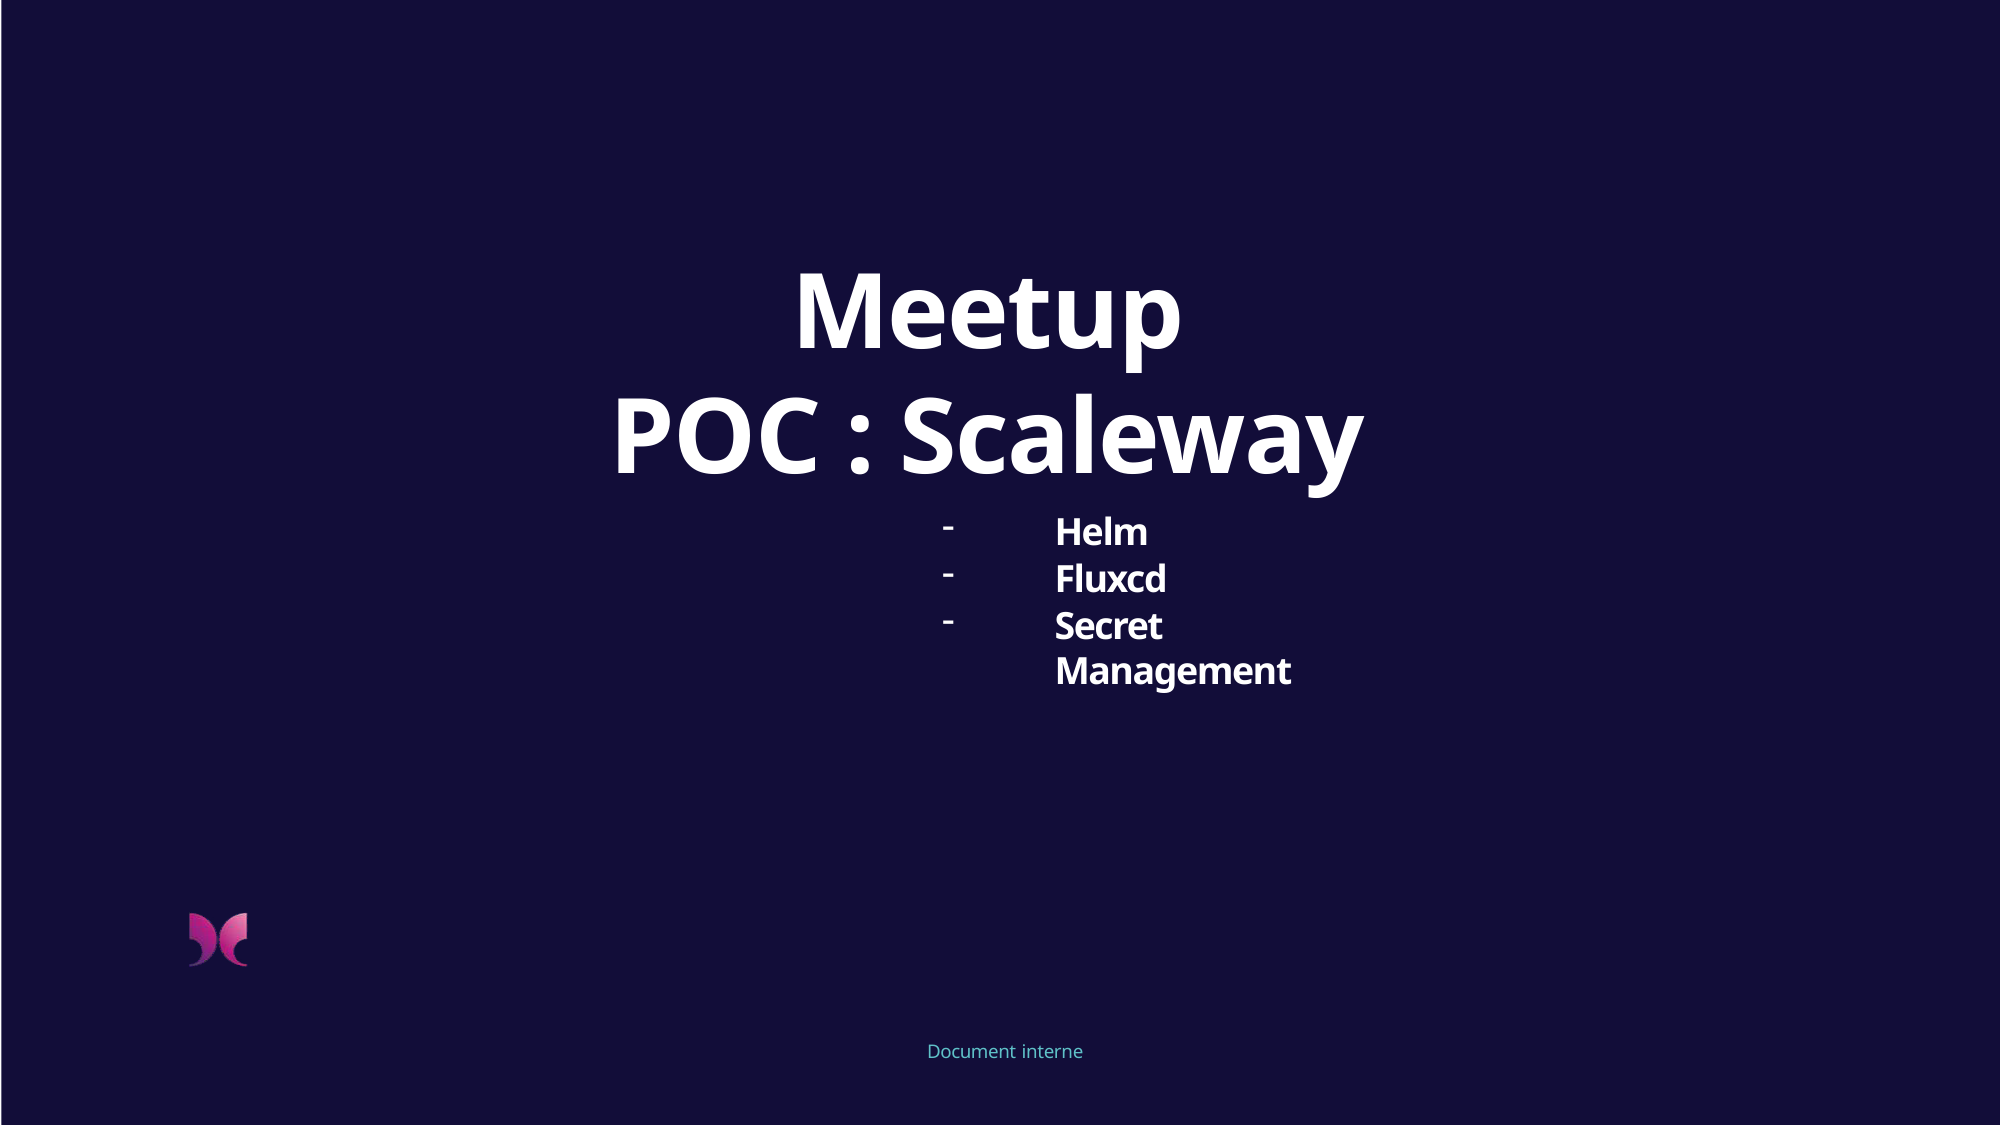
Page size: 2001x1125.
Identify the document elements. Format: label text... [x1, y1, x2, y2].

text_box Document interne [924, 1037, 1157, 1063]
picture [188, 912, 248, 967]
text_box [1, 0, 2000, 1125]
text_box Helm Fluxcd Secret Management [925, 500, 1388, 700]
text_box Meetup POC : Scaleway [352, 242, 1647, 620]
